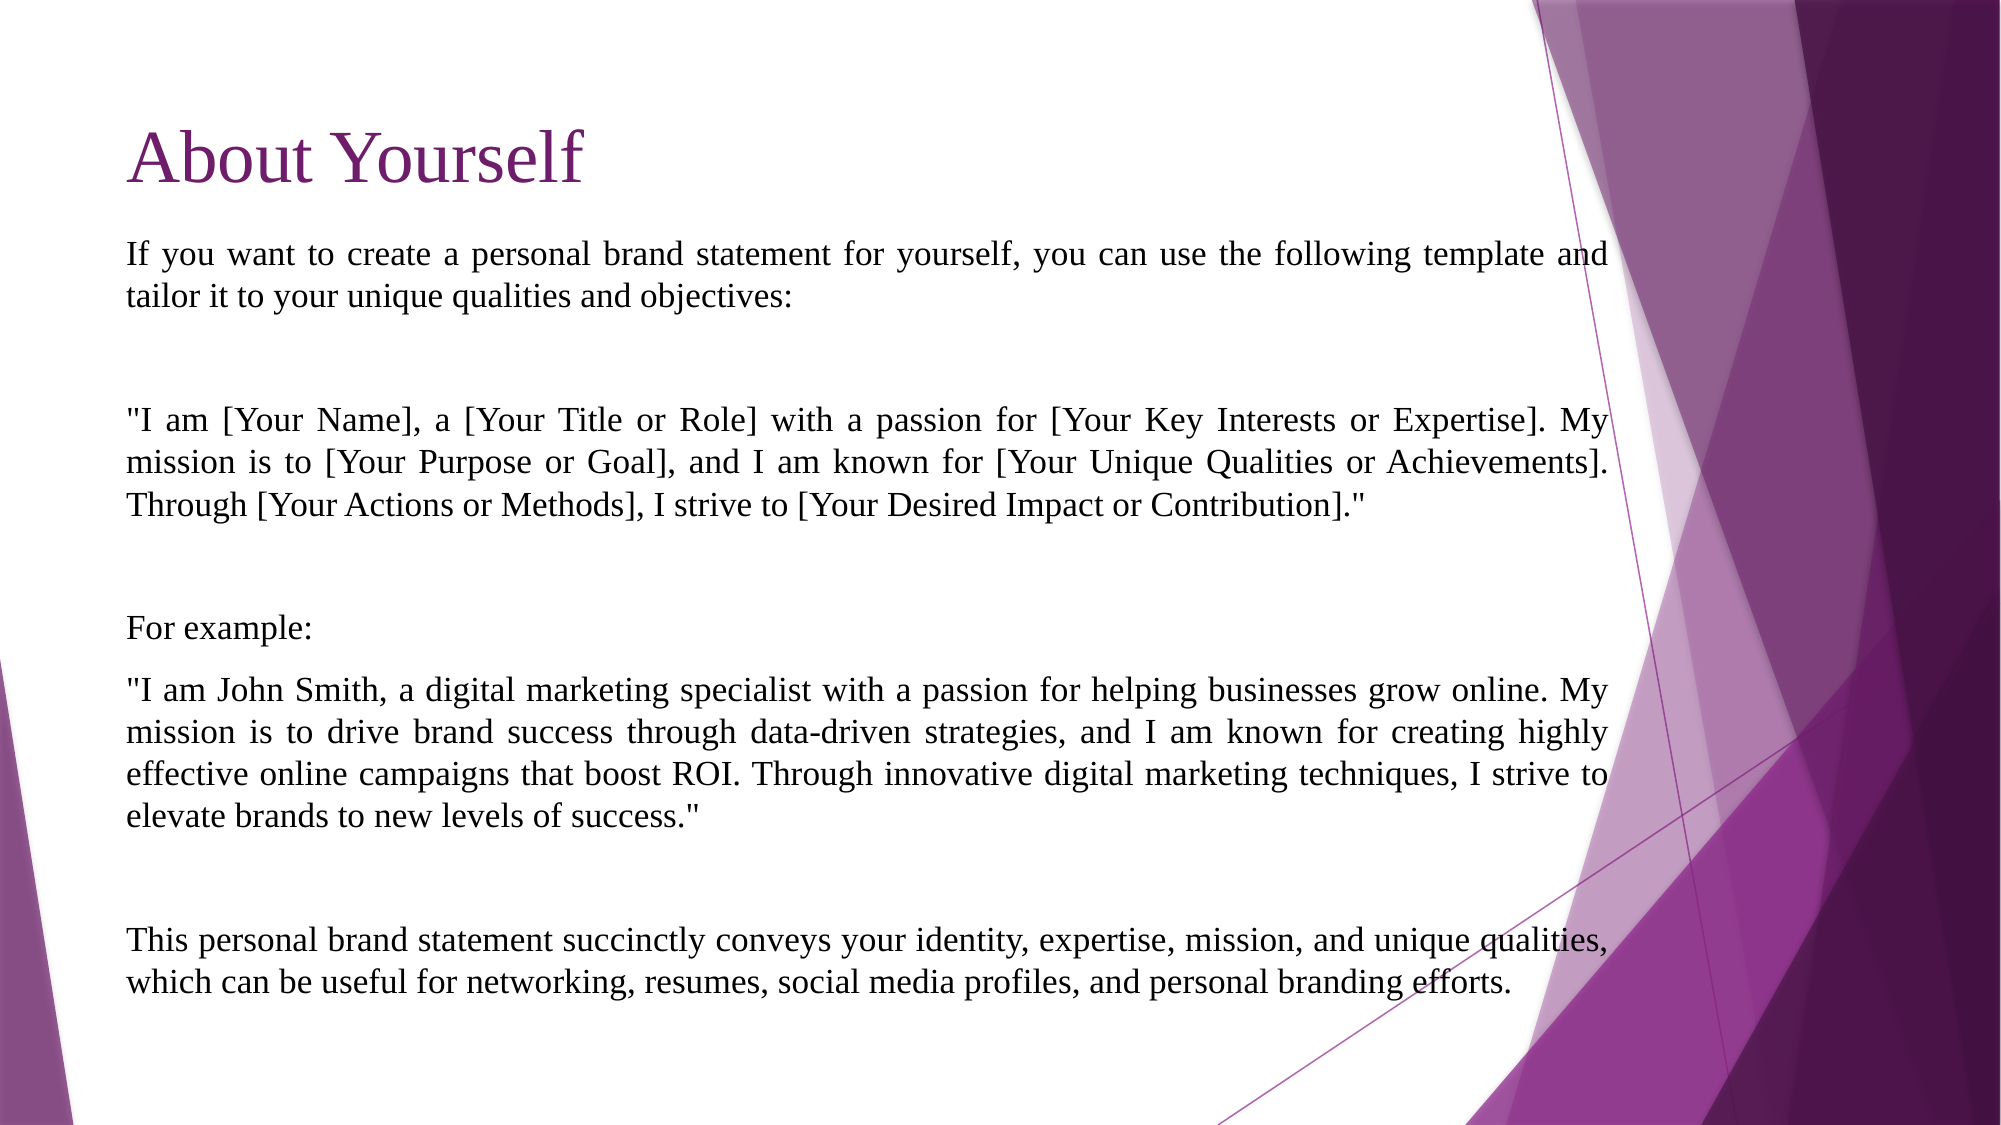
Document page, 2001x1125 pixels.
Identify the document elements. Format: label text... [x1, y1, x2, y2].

list If you want to create a personal brand statement for yourself, you can use the following template and tailor it to your unique qualities and objectives: "I am [Your Name], a [Your Title or Role] with a passion for [Your Key Interests or Expertise]. My mission is to [Your Purpose or Goal], and I am known for [Your Unique Qualities or Achievements]. Through [Your Actions or Methods], I strive to [Your Desired Impact or Contribution]." For example: "I am John Smith, a digital marketing specialist with a passion for helping businesses grow online. My mission is to drive brand success through data-driven strategies, and I am known for creating highly effective online campaigns that boost ROI. Through innovative digital marketing techniques, I strive to elevate brands to new levels of success." This personal brand statement succinctly conveys your identity, expertise, mission, and unique qualities, which can be useful for networking, resumes, social media profiles, and personal branding efforts. [111, 223, 1627, 1050]
title About Yourself [111, 99, 1522, 223]
